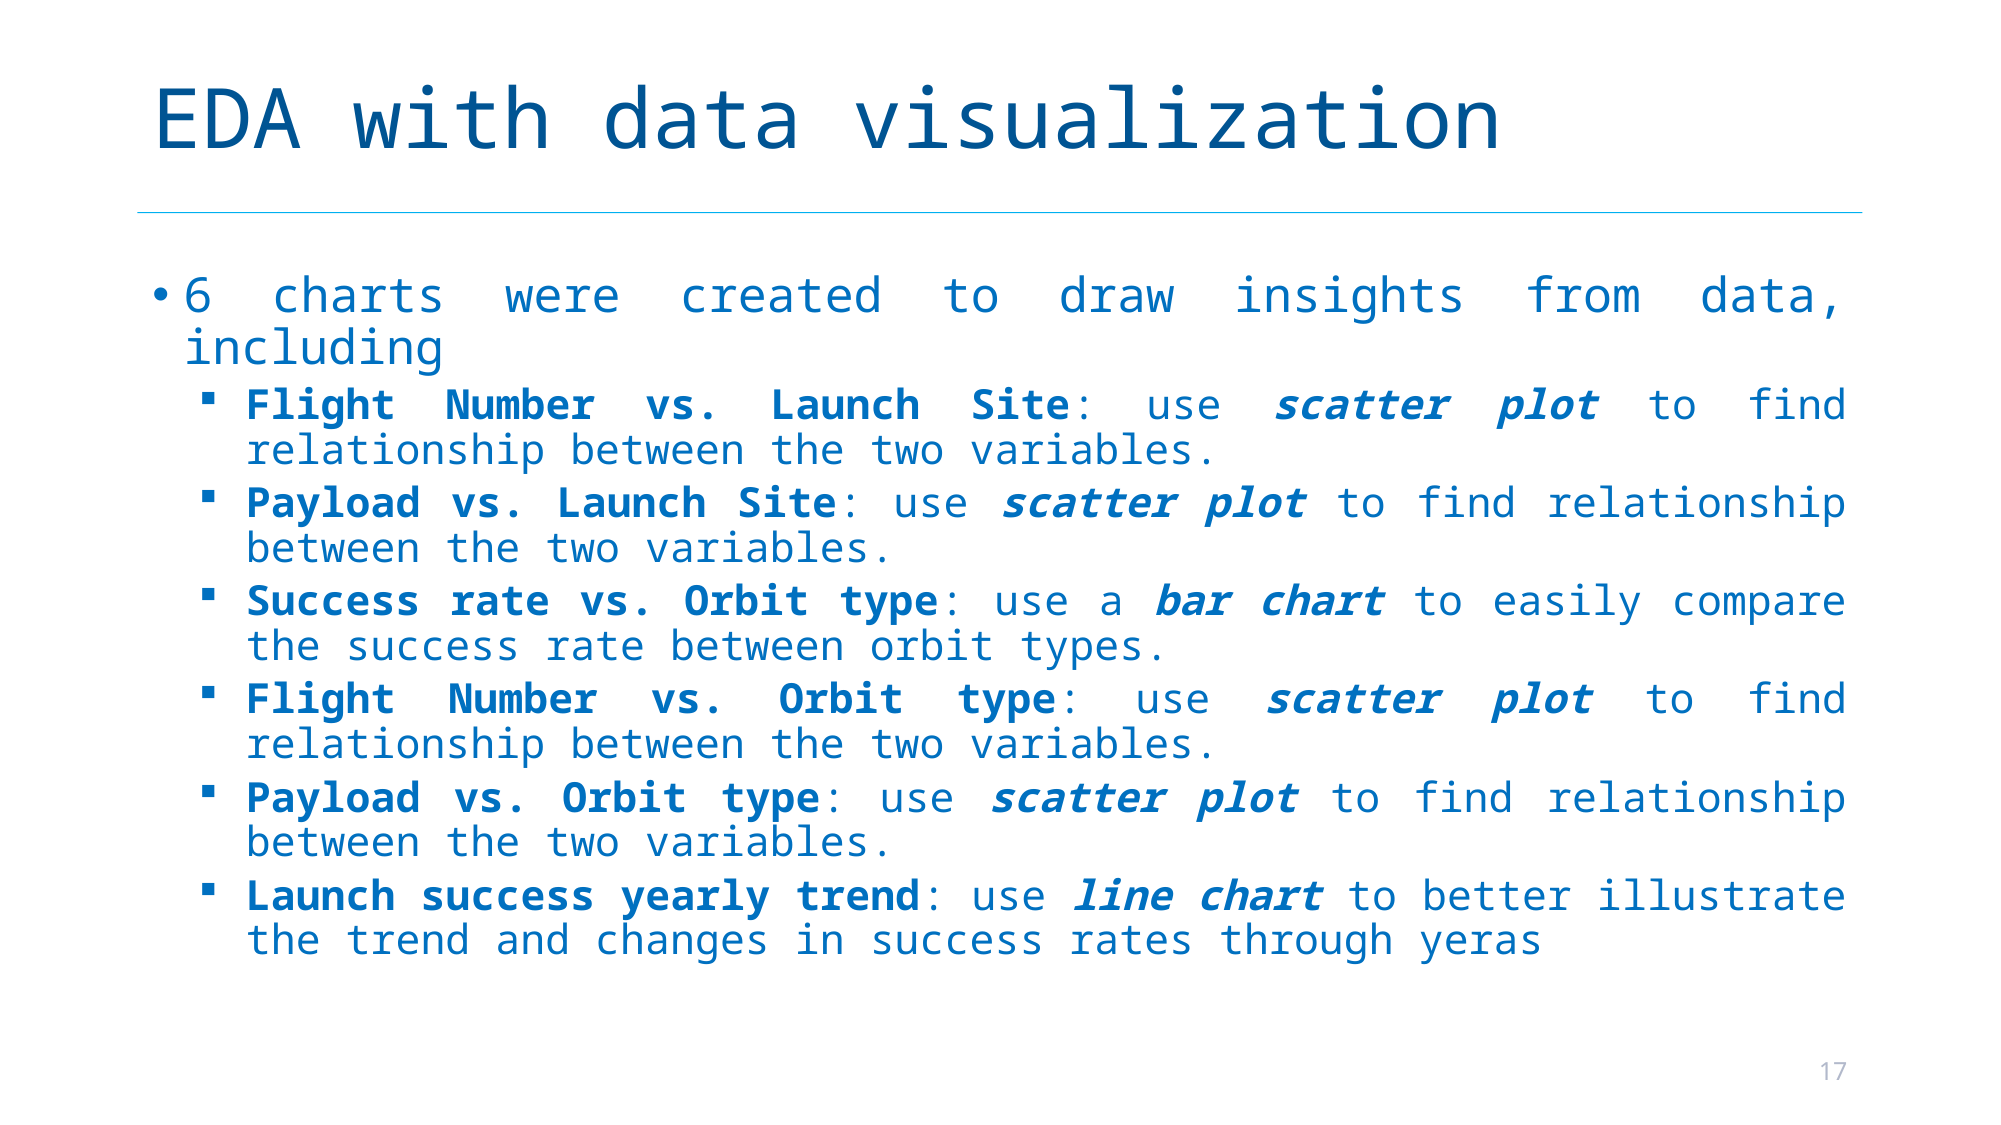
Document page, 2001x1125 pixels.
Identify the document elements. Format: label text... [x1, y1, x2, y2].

list 6 charts were created to draw insights from data, including Flight Number vs. Launch Site: use scatter plot to find relationship between the two variables. Payload vs. Launch Site: use scatter plot to find relationship between the two variables. Success rate vs. Orbit type: use a bar chart to easily compare the success rate between orbit types. Flight Number vs. Orbit type: use scatter plot to find relationship between the two variables. Payload vs. Orbit type: use scatter plot to find relationship between the two variables. Launch success yearly trend: use line chart to better illustrate the trend and changes in success rates through yeras [137, 263, 1863, 978]
slide_number 17 [1412, 1042, 1863, 1103]
title EDA with data visualization [137, 13, 1863, 231]
